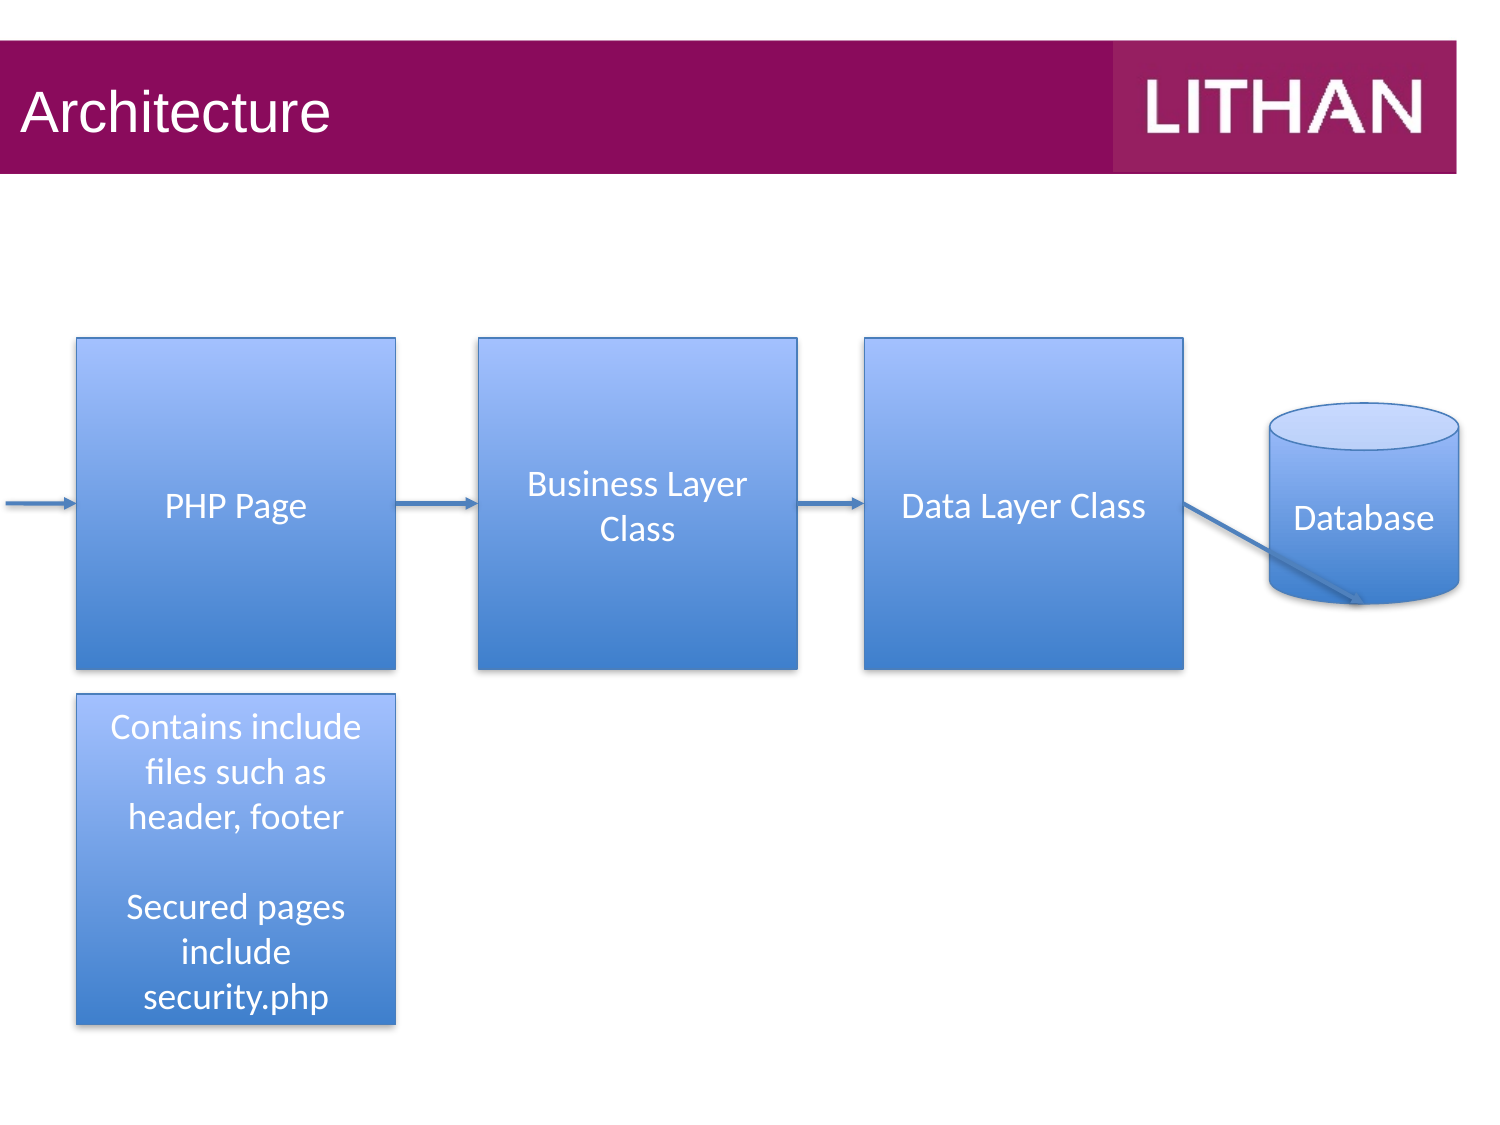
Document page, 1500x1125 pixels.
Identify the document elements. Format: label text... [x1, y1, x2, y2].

text_box Business Layer Class [478, 337, 798, 670]
picture [0, 37, 1460, 178]
text_box Database [1268, 402, 1460, 605]
text_box Contains include files such as header, footer Secured pages include security.php [76, 693, 396, 1025]
text_box Data Layer Class [864, 337, 1184, 670]
text_box Architecture [5, 66, 1104, 152]
text_box PHP Page [76, 337, 396, 670]
